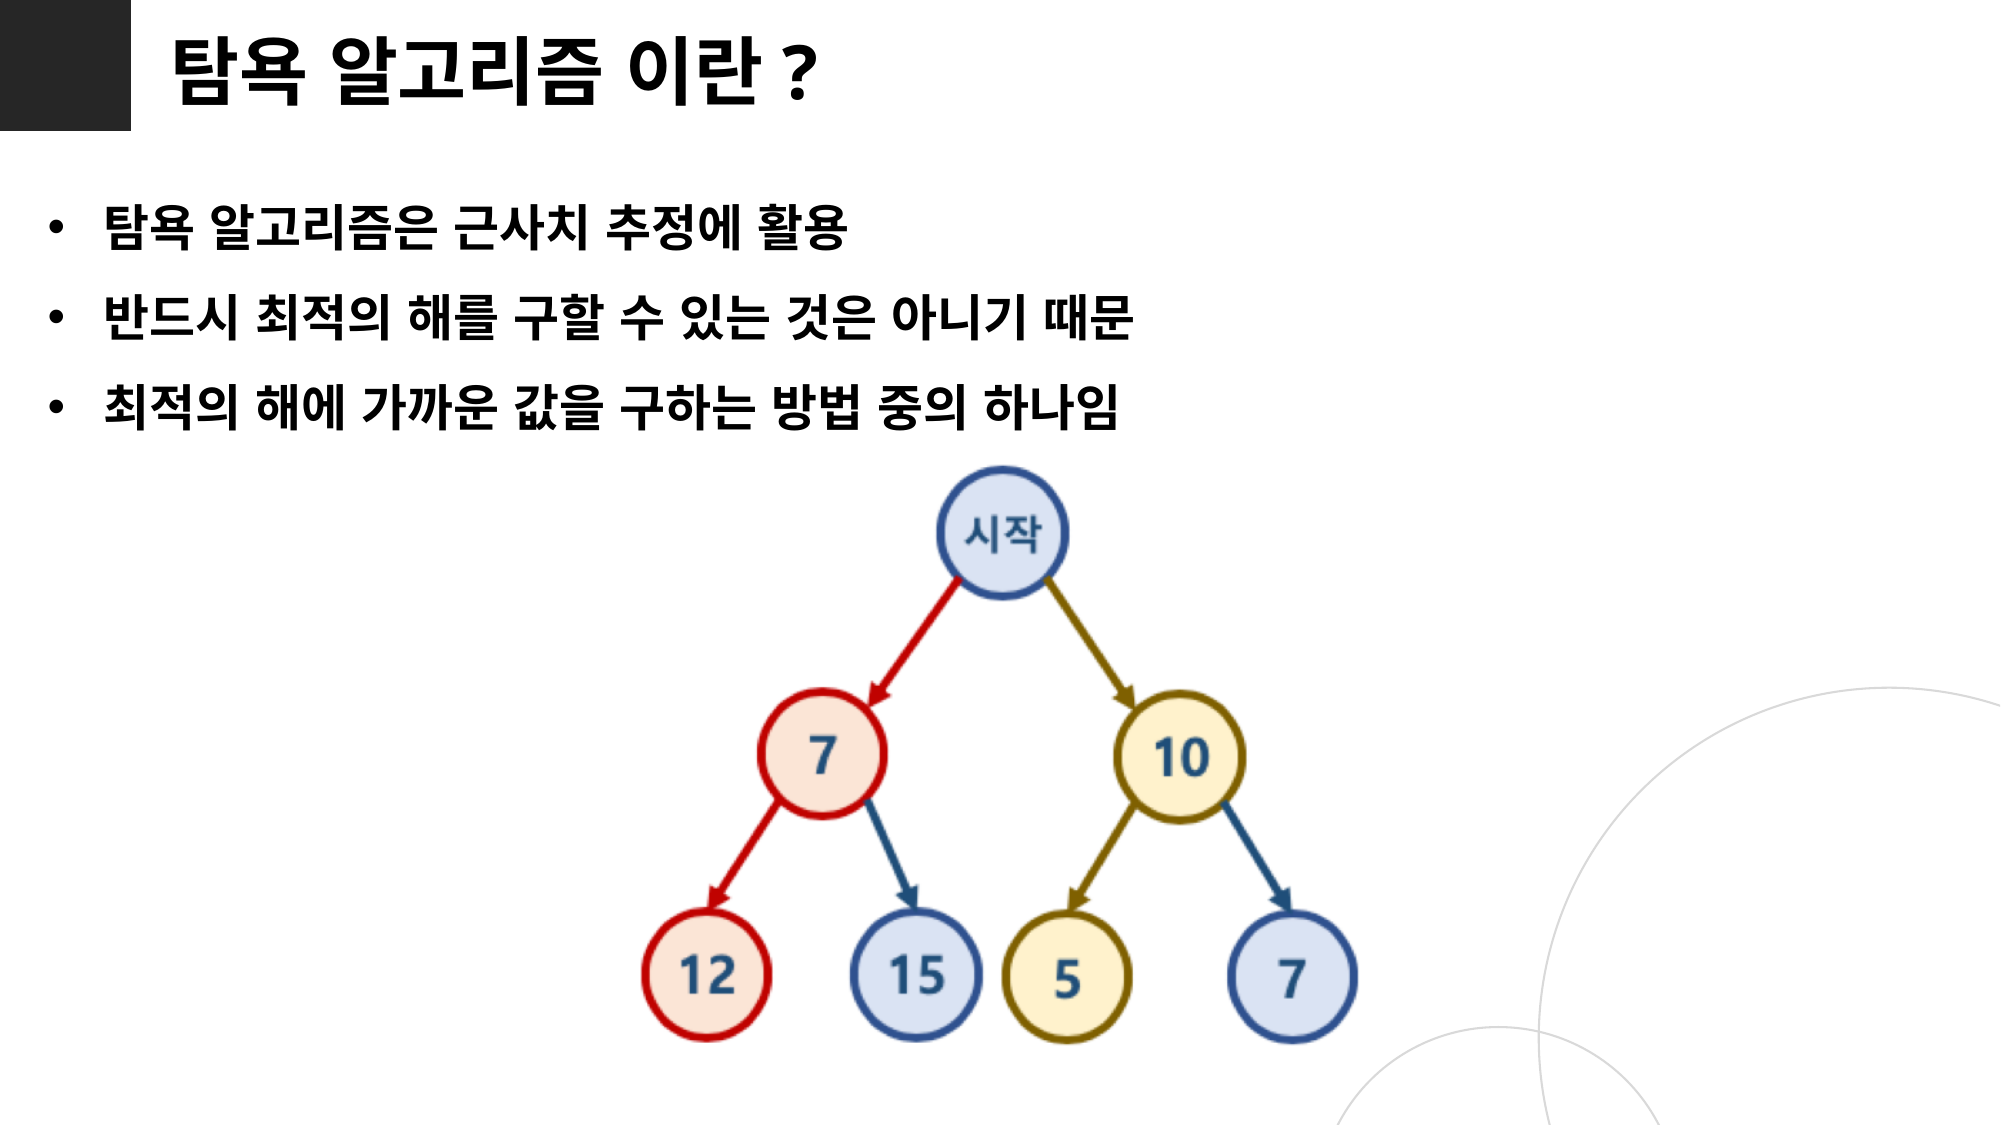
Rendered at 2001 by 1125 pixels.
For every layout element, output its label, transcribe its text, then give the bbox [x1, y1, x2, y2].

text_box 탐욕 알고리즘 이란? [155, 17, 1239, 123]
text_box 탐욕 알고리즘은 근사치 추정에 활용 반드시 최적의 해를 구할 수 있는 것은 아니기 때문 최적의 해에 가까운 값을 구하는 방법 중의 하나임 [33, 158, 1940, 444]
picture [637, 444, 1363, 1061]
text_box [0, 0, 132, 132]
